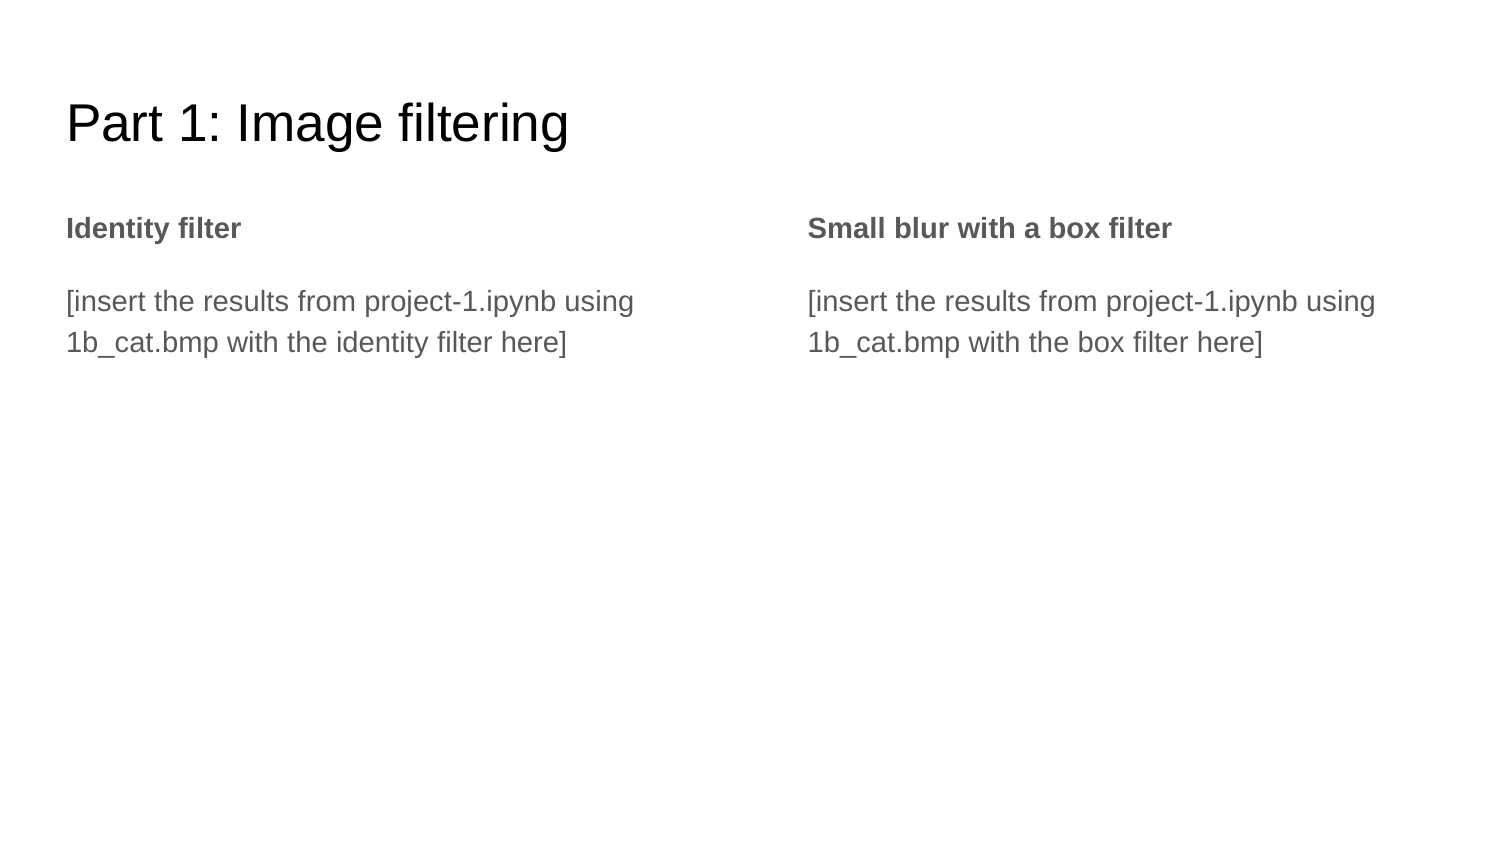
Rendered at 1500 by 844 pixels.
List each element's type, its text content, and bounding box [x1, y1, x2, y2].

list Identity filter [insert the results from project-1.ipynb using 1b_cat.bmp with the identity filter here] [50, 188, 708, 750]
title Part 1: Image filtering [50, 72, 1450, 168]
list Small blur with a box filter [insert the results from project-1.ipynb using 1b_cat.bmp with the box filter here] [792, 188, 1450, 750]
